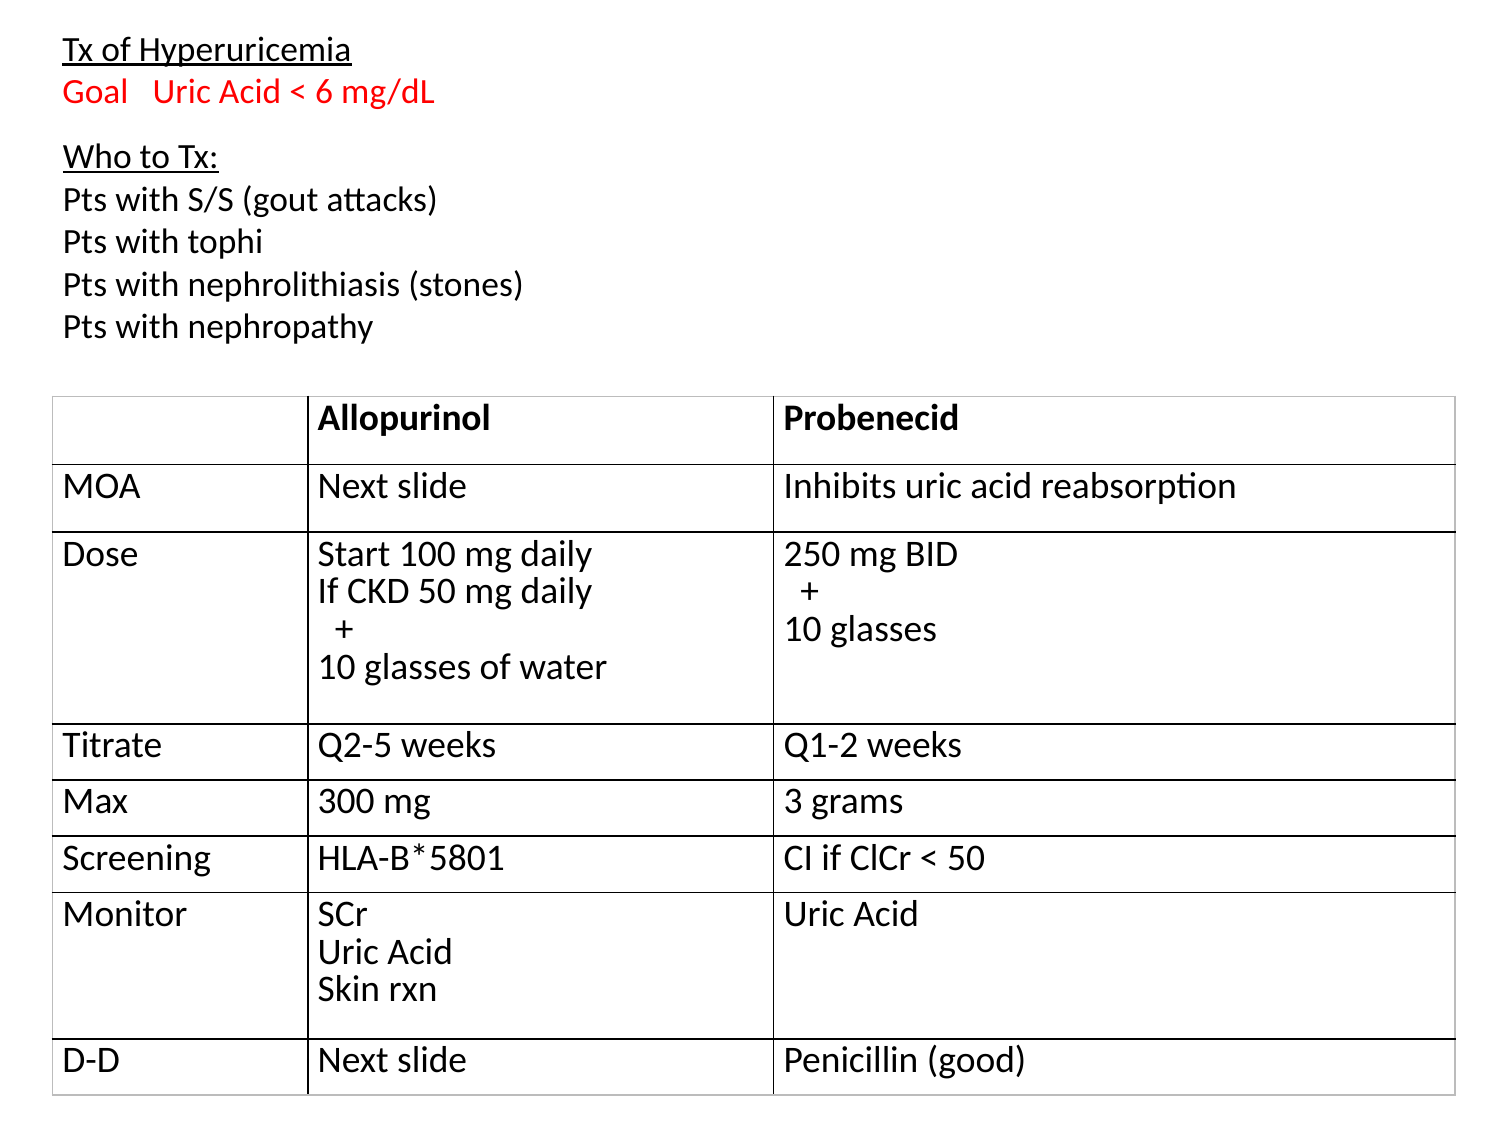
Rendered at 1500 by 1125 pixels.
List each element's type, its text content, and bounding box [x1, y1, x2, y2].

text_box Who to Tx: Pts with S/S (gout attacks) Pts with tophi Pts with nephrolithiasis (stones) Pts with nephropathy [52, 127, 803, 352]
table_cell 250 mg BID + 10 glasses [774, 533, 1454, 723]
table_cell Max [53, 781, 307, 835]
table_cell CI if ClCr < 50 [774, 837, 1454, 892]
table_cell Q1-2 weeks [774, 725, 1454, 779]
table_cell MOA [53, 465, 307, 531]
text_box Tx of Hyperuricemia Goal Uric Acid < 6 mg/dL [47, 18, 451, 119]
table_cell 300 mg [309, 781, 773, 835]
table_cell D-D [53, 1040, 307, 1094]
table_cell 3 grams [774, 781, 1454, 835]
table_cell Next slide [309, 465, 773, 531]
table_cell Penicillin (good) [774, 1040, 1454, 1094]
table_cell Inhibits uric acid reabsorption [774, 465, 1454, 531]
table_cell Monitor [53, 893, 307, 1038]
table_cell Start 100 mg daily If CKD 50 mg daily + 10 glasses of water [309, 533, 773, 723]
table_cell Uric Acid [774, 893, 1454, 1038]
table_cell SCr Uric Acid Skin rxn [309, 893, 773, 1038]
table_cell Q2-5 weeks [309, 725, 773, 779]
table_header Allopurinol [309, 397, 773, 464]
table_cell Titrate [53, 725, 307, 779]
table_header [53, 397, 307, 464]
table_header Probenecid [774, 397, 1454, 464]
table_cell Next slide [309, 1040, 773, 1094]
table_cell Screening [53, 837, 307, 892]
table_cell HLA-B*5801 [309, 837, 773, 892]
table_cell Dose [53, 533, 307, 723]
